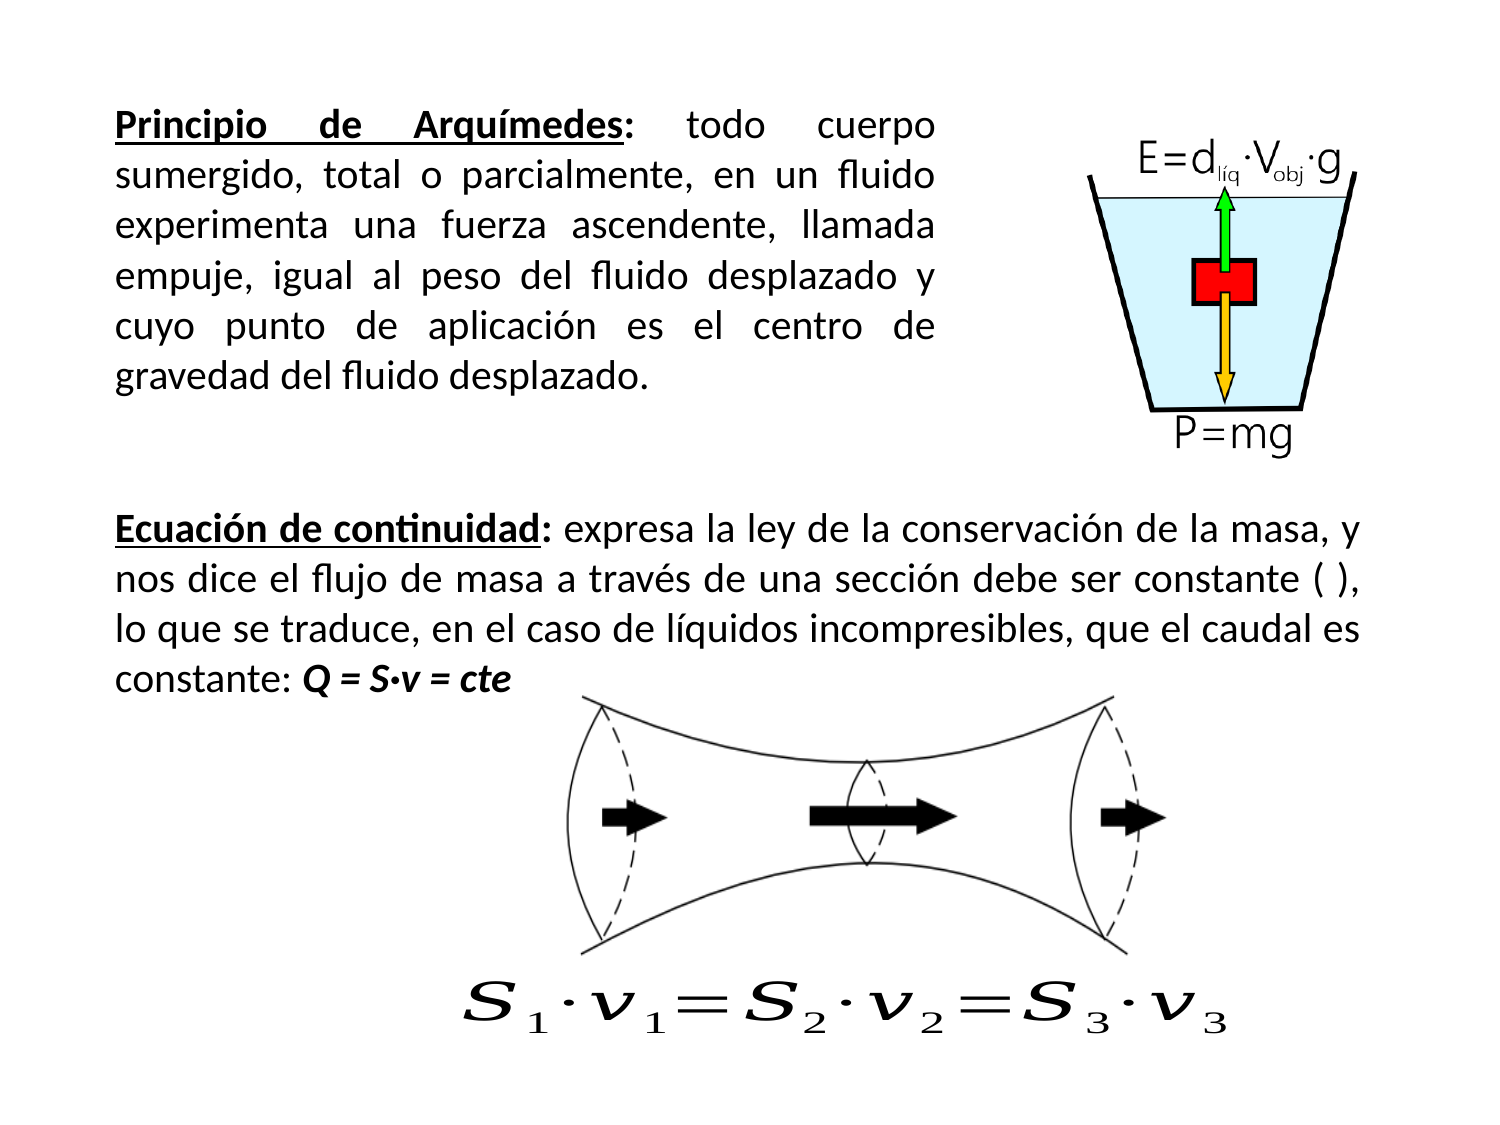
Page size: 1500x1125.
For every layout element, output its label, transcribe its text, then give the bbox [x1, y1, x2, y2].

picture [560, 680, 1173, 974]
picture [1068, 113, 1387, 476]
text_box Ecuación de continuidad: expresa la ley de la conservación de la masa, y nos dice el flujo de masa a través de una sección debe ser constante ( ), lo que se traduce, en el caso de líquidos incompresibles, que el caudal es constante: Q = S·v = cte [100, 493, 1376, 709]
text_box Principio de Arquímedes: todo cuerpo sumergido, total o parcialmente, en un fluido experimenta una fuerza ascendente, llamada empuje, igual al peso del fluido desplazado y cuyo punto de aplicación es el centro de gravedad del fluido desplazado. [100, 89, 951, 405]
